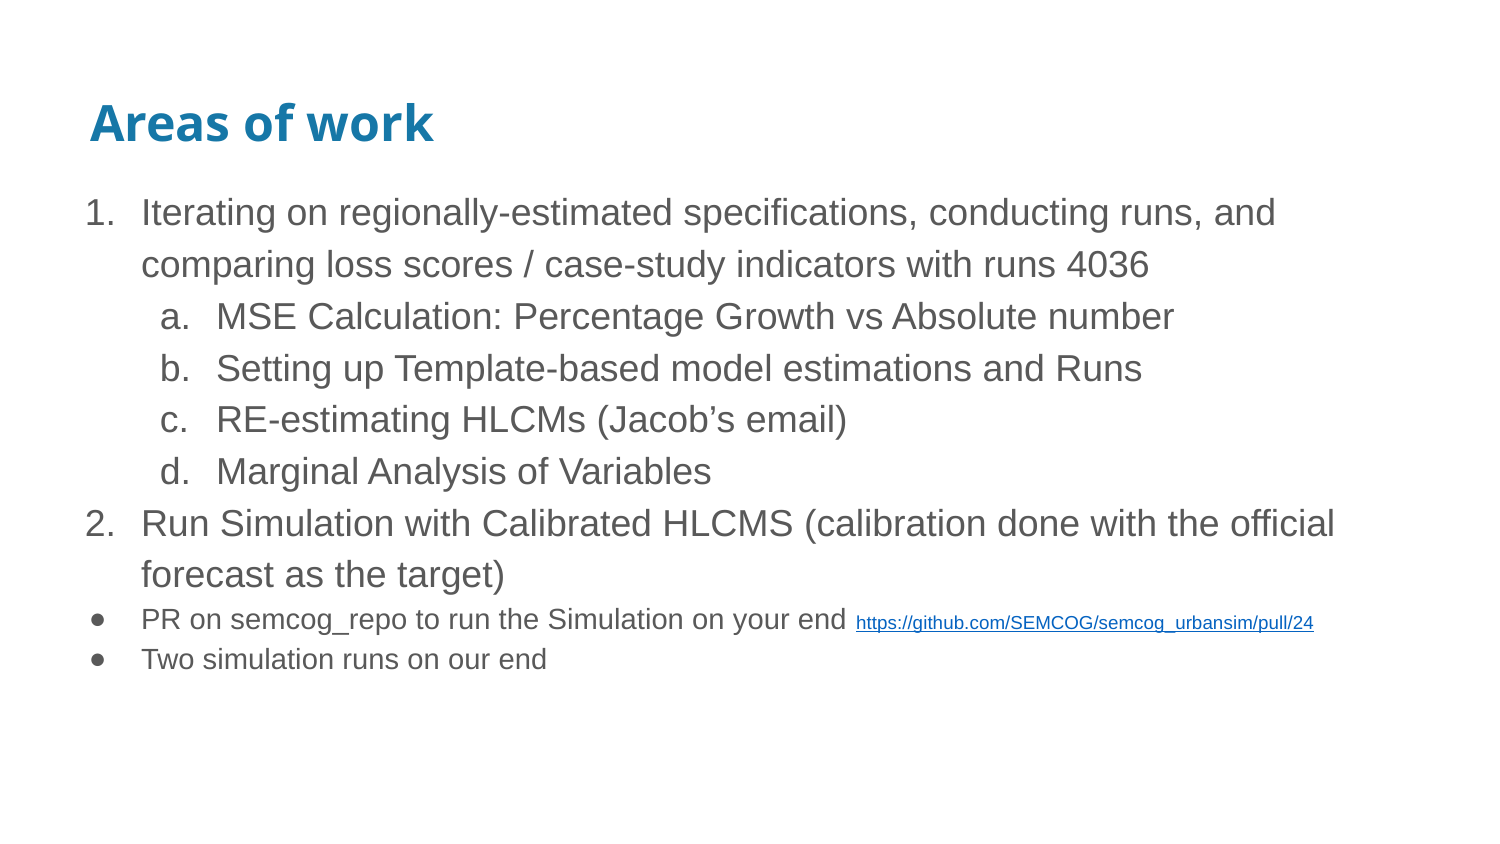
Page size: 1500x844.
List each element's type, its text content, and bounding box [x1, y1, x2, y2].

title Areas of work [75, 54, 1500, 196]
text_box Iterating on regionally-estimated specifications, conducting runs, and comparing loss scores / case-study indicators with runs 4036 MSE Calculation: Percentage Growth vs Absolute number Setting up Template-based model estimations and Runs RE-estimating HLCMs (Jacob’s email) Marginal Analysis of Variables Run Simulation with Calibrated HLCMS (calibration done with the official forecast as the target) PR on semcog_repo to run the Simulation on your end https://github.com/SEMCOG/semcog_urbansim/pull/24 Two simulation runs on our end [51, 166, 1449, 728]
